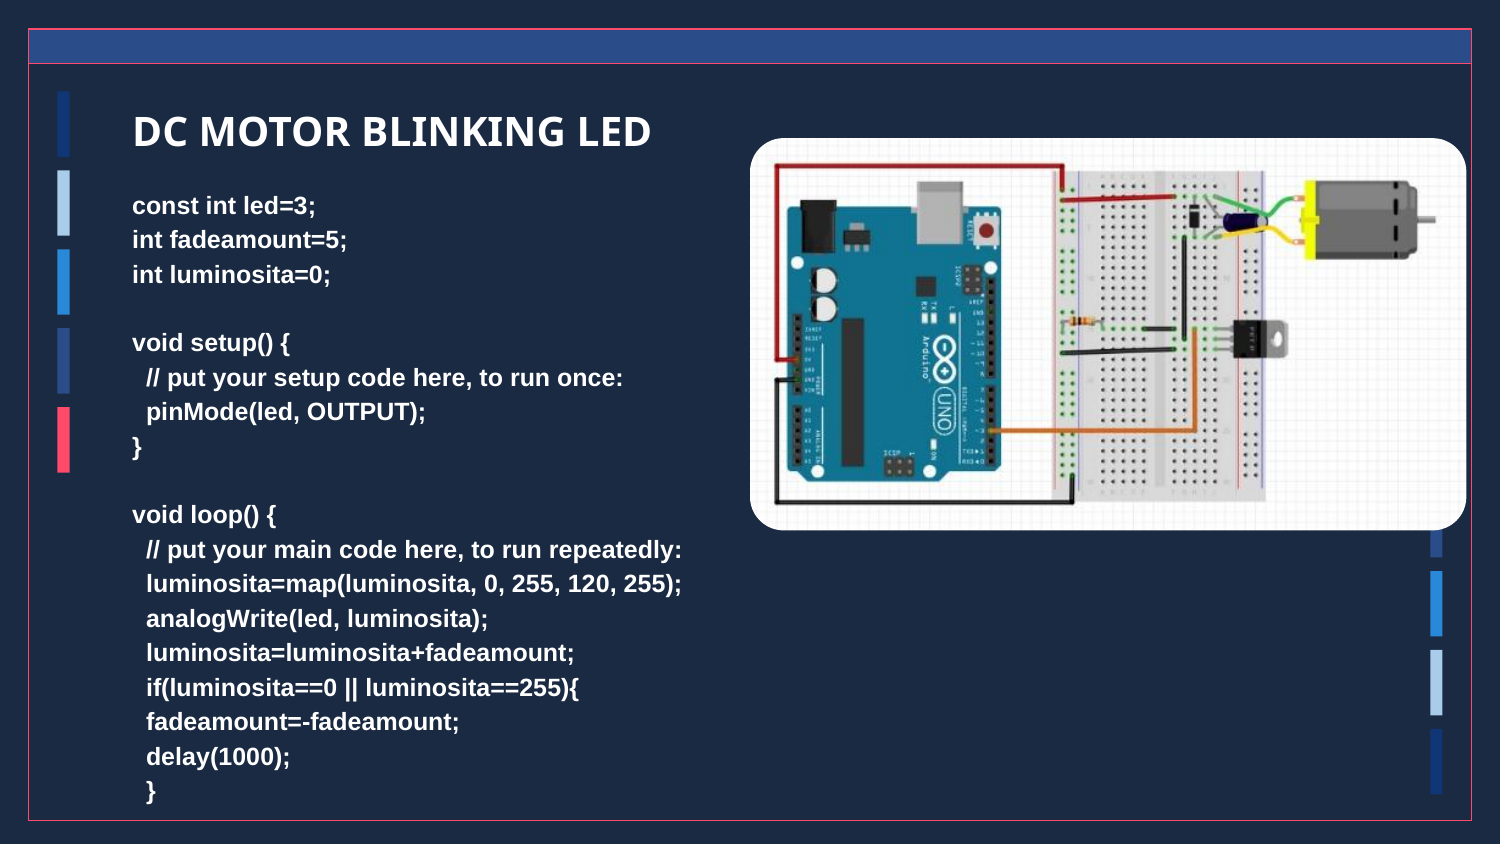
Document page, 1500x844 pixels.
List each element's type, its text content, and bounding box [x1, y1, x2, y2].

picture [749, 137, 1467, 531]
subtitle const int led=3; int fadeamount=5; int luminosita=0; void setup() { // put your setup code here, to run once: pinMode(led, OUTPUT); } void loop() { // put your main code here, to run repeatedly: luminosita=map(luminosita, 0, 255, 120, 255); analogWrite(led, luminosita); luminosita=luminosita+fadeamount; if(luminosita==0 || luminosita==255){ fadeamount=-fadeamount; delay(1000); } [116, 169, 850, 756]
title DC MOTOR BLINKING LED [116, 0, 822, 169]
